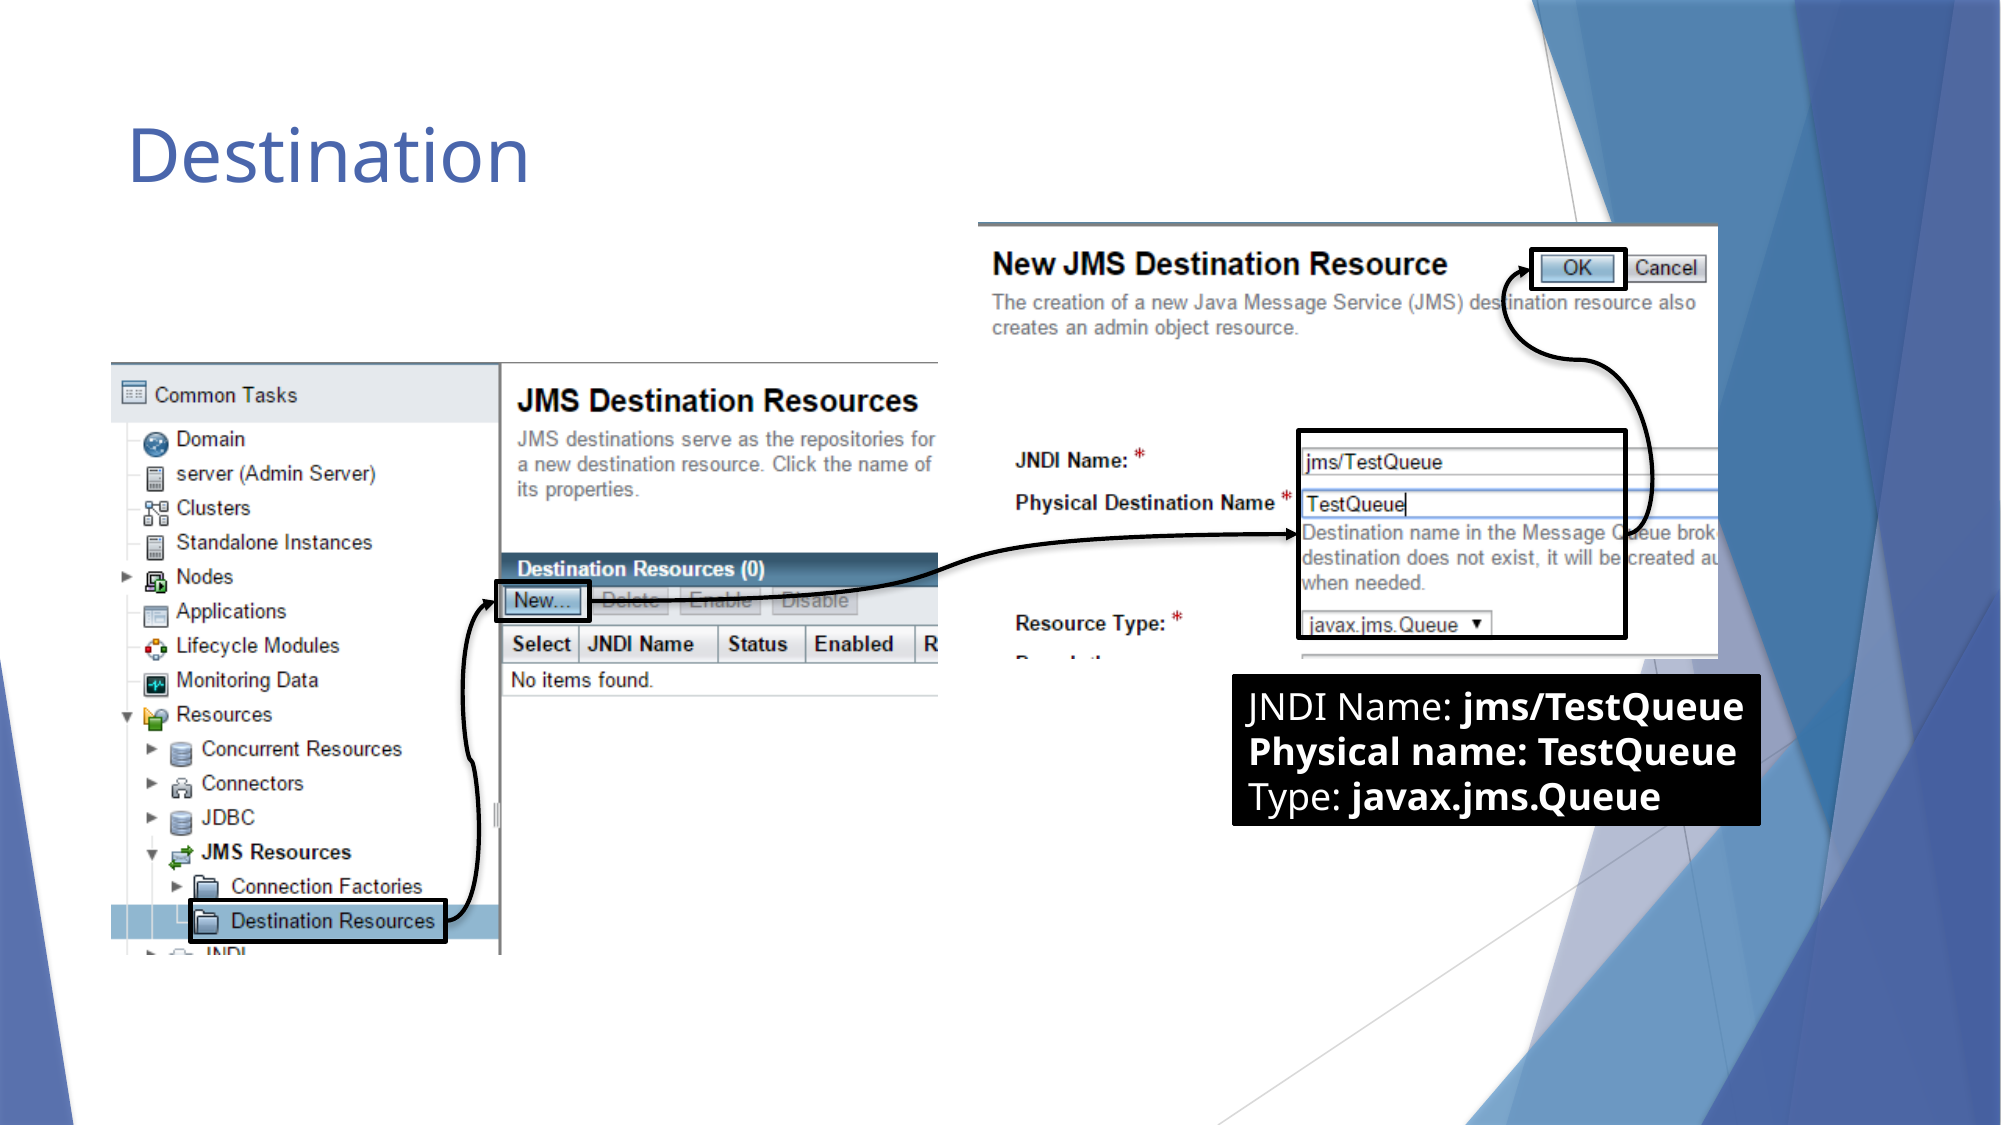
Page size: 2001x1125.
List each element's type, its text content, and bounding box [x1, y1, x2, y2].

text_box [445, 600, 497, 922]
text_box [589, 533, 1300, 602]
title Destination [111, 99, 1522, 221]
text_box JNDI Name: jms/TestQueue Physical name: TestQueue Type: javax.jms.Queue [1232, 674, 1761, 826]
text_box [1531, 268, 1626, 535]
picture [978, 222, 1719, 660]
picture [110, 361, 939, 955]
